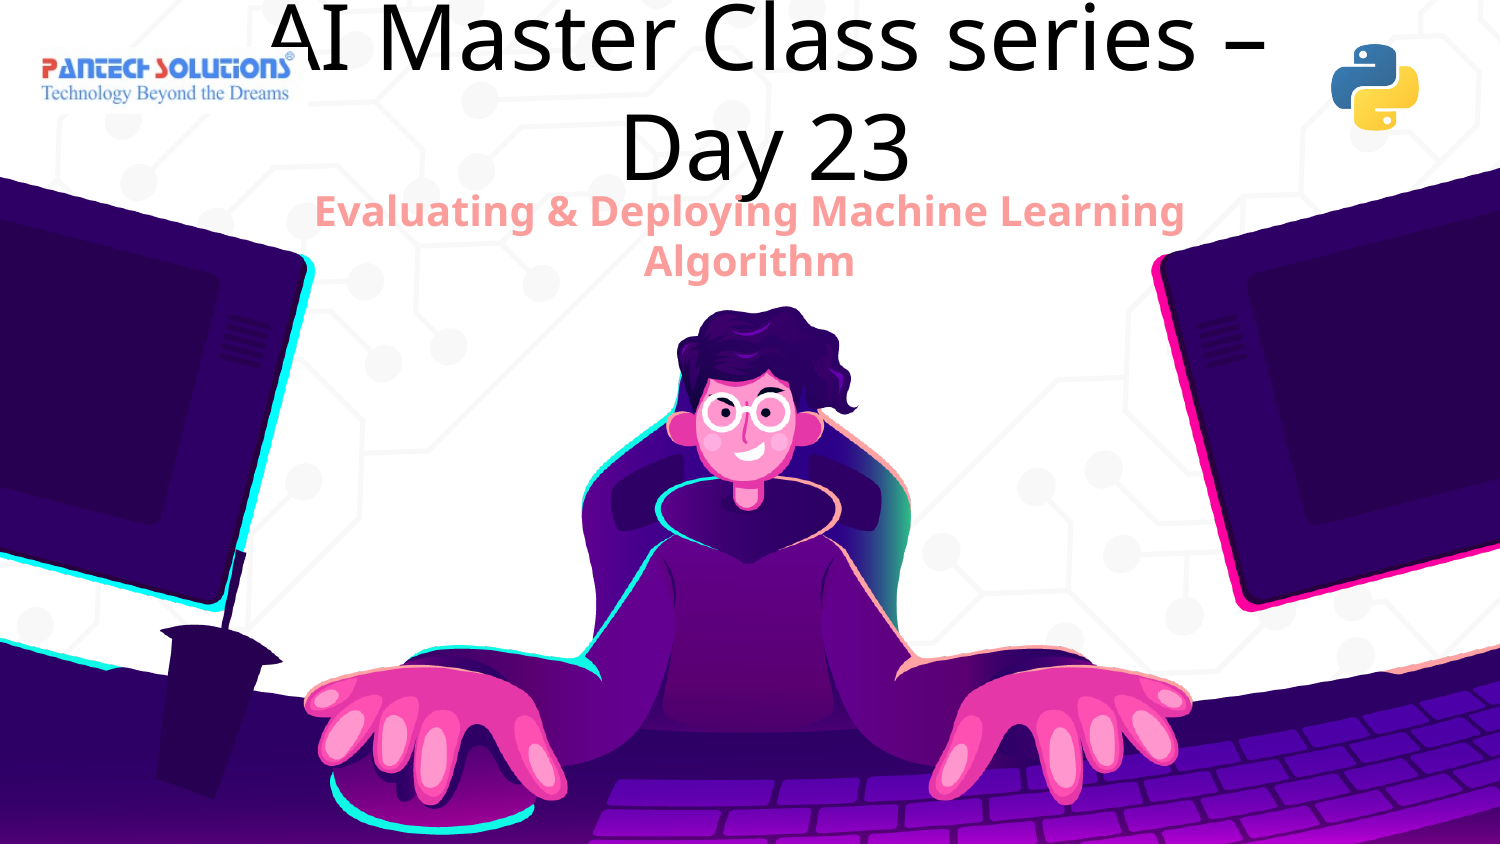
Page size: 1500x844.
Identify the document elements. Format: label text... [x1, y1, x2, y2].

title AI Master Class series – Day 23 [177, 68, 1326, 129]
picture [22, 47, 308, 114]
picture [0, 43, 1500, 844]
